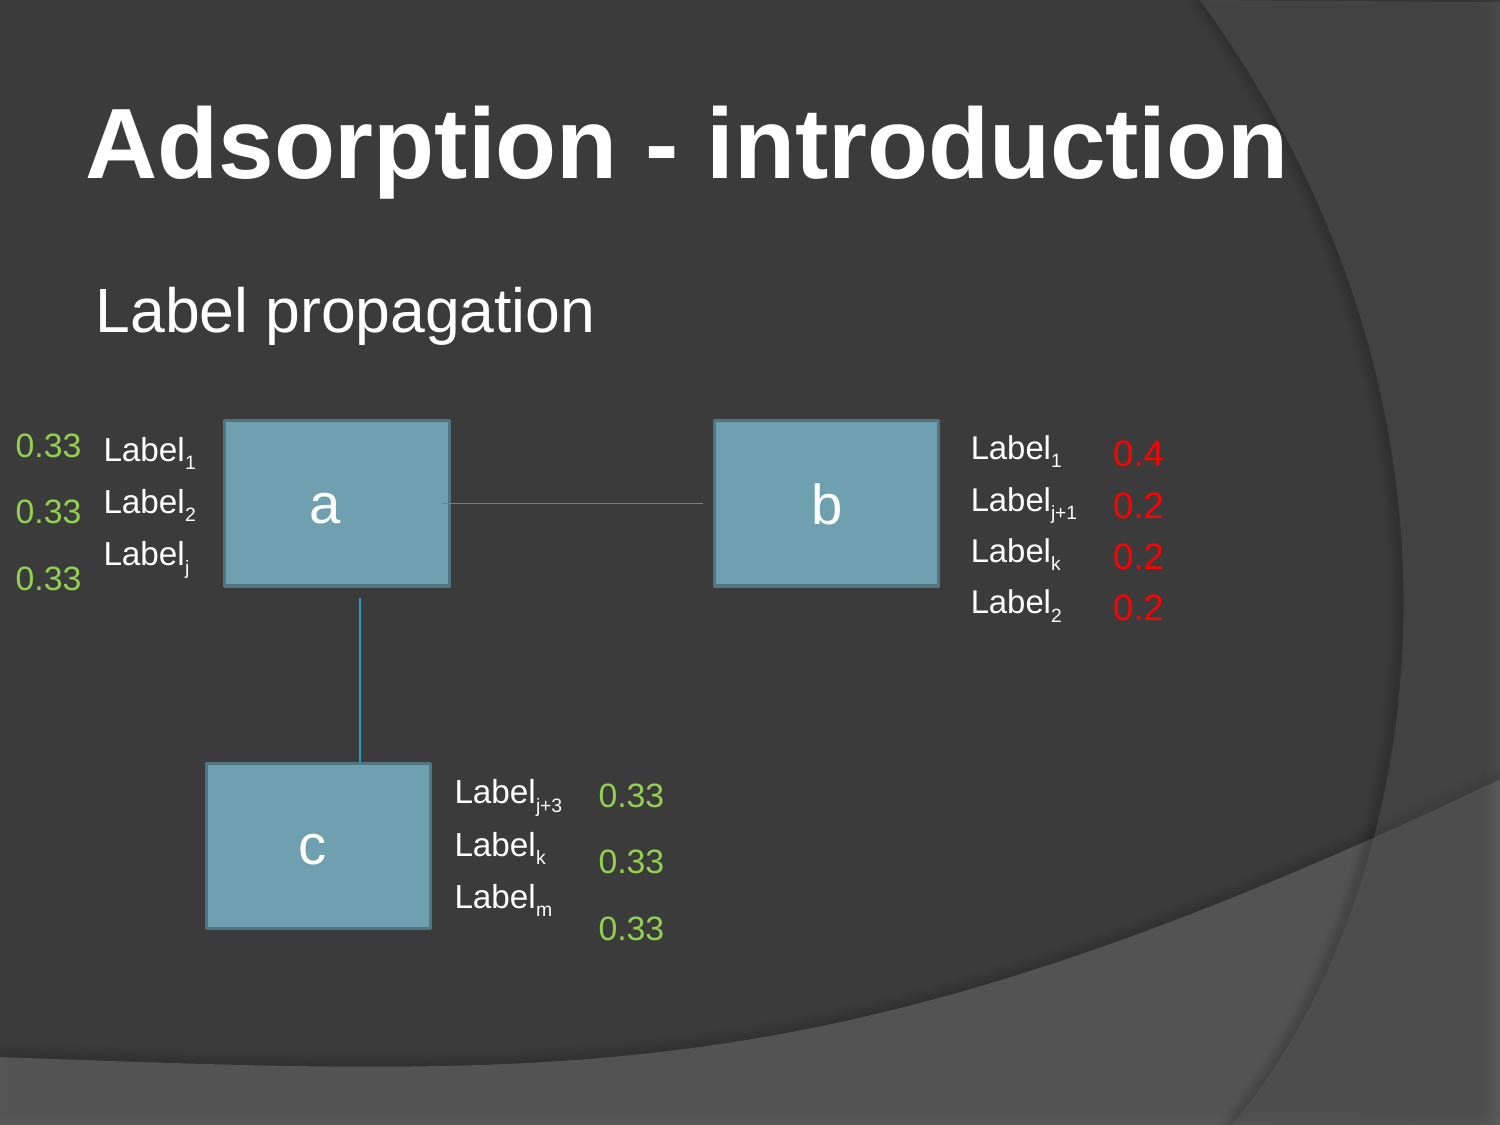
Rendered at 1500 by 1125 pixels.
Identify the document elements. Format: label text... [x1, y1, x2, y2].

text_box w' [440, 501, 451, 507]
text_box a [289, 460, 361, 543]
text_box c [277, 801, 349, 884]
text_box Labelj+3 Labelk Labelm [434, 763, 577, 929]
text_box [713, 419, 940, 588]
title Adsorption - introduction [75, 45, 1300, 233]
list Label propagation [75, 262, 1300, 374]
text_box [223, 419, 451, 588]
text_box Label1 Labelj+1 Labelk Label2 [950, 419, 1140, 634]
text_box b [791, 460, 863, 544]
text_box 0.33 0.33 0.33 [0, 401, 173, 616]
text_box Label1 Label2 Labelj [173, 420, 261, 587]
text_box [205, 762, 432, 930]
text_box 0.33 0.33 0.33 [577, 751, 755, 966]
text_box 0.4 0.2 0.2 0.2 [1092, 422, 1223, 637]
